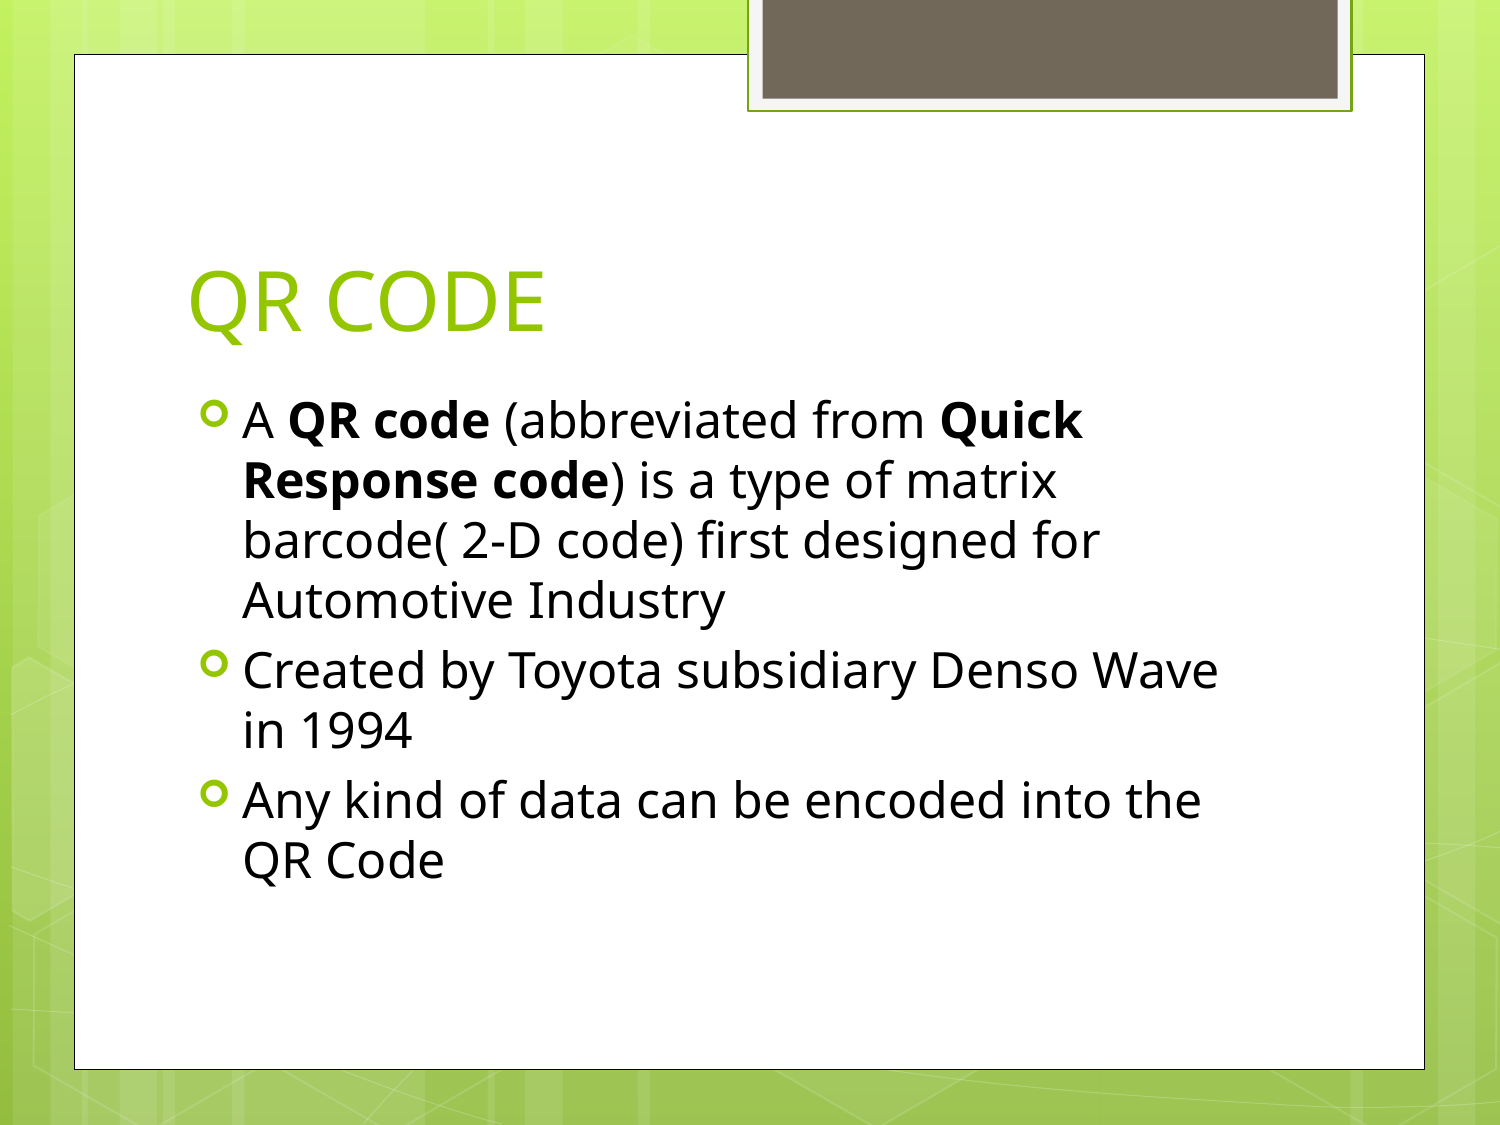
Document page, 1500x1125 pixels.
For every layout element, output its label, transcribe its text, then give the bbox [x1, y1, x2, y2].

title QR CODE [171, 168, 1324, 357]
list A QR code (abbreviated from Quick Response code) is a type of matrix barcode( 2-D code) first designed for Automotive Industry Created by Toyota subsidiary Denso Wave in 1994 Any kind of data can be encoded into the QR Code [171, 381, 1283, 957]
